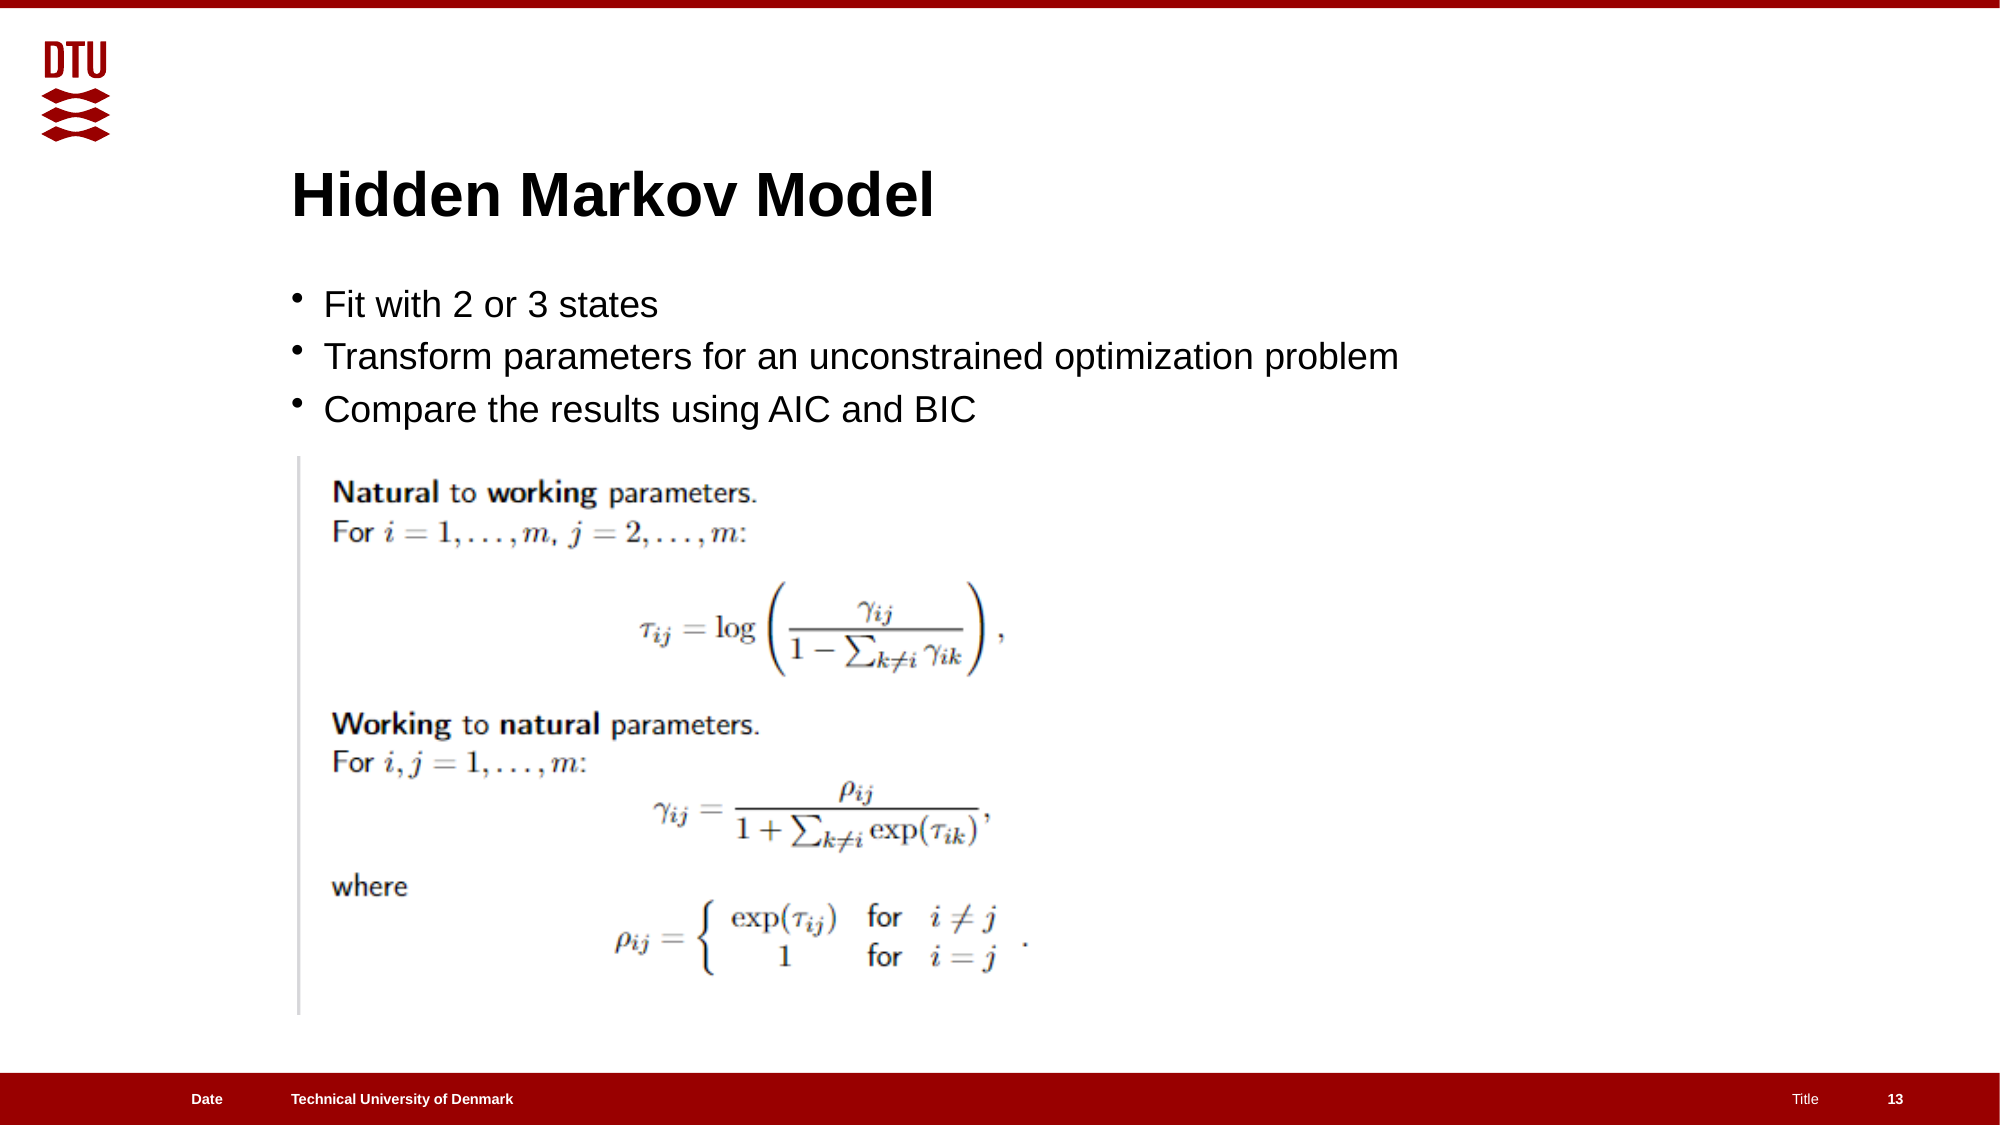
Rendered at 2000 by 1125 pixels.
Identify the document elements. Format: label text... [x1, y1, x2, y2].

footer Title [917, 1073, 1819, 1125]
list Fit with 2 or 3 states Transform parameters for an unconstrained optimization problem Compare the results using AIC and BIC [291, 279, 1819, 1026]
picture [297, 456, 1102, 1015]
slide_number Date [41, 1073, 223, 1125]
slide_number 13 [1887, 1073, 1959, 1125]
title Hidden Markov Model [291, 69, 1819, 230]
